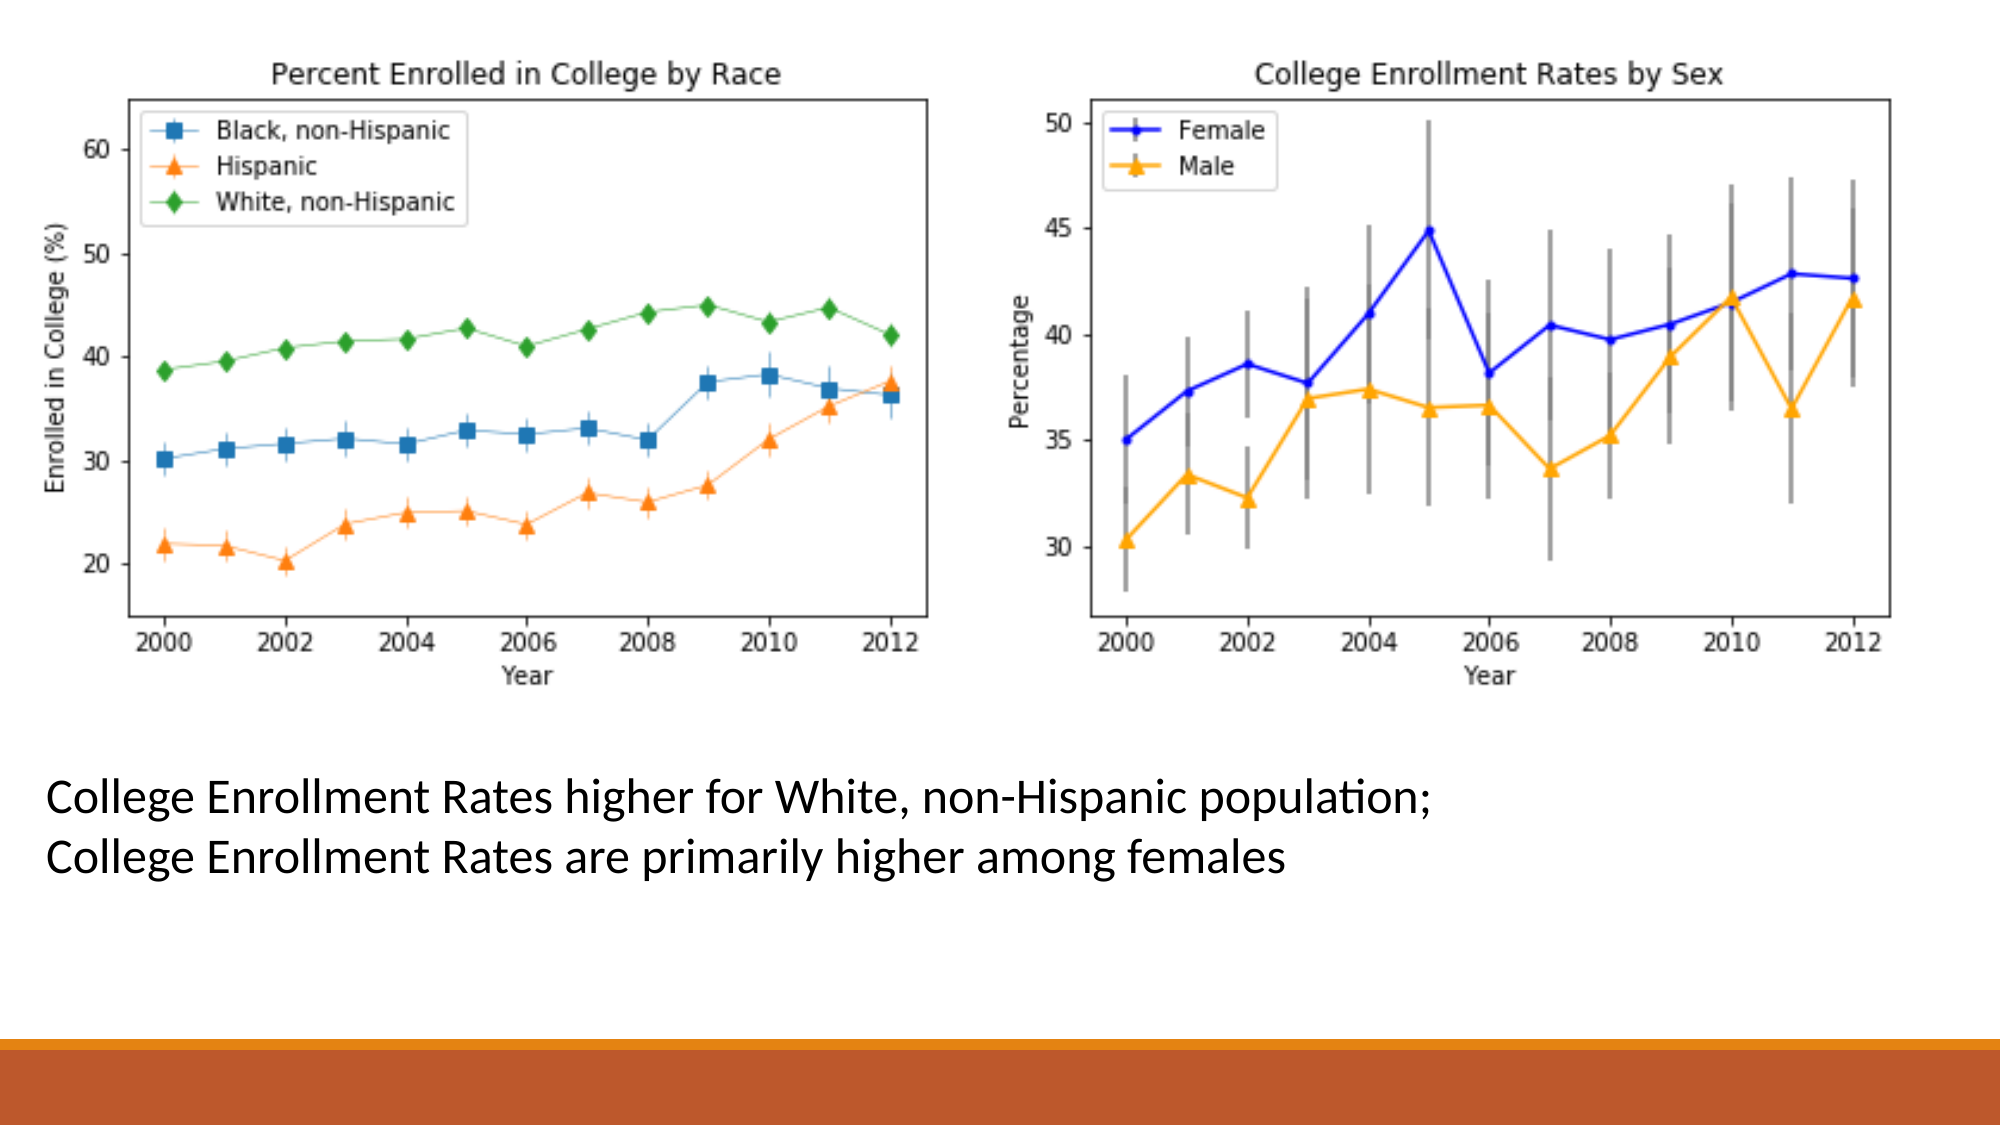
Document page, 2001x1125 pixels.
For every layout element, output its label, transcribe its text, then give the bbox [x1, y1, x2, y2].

picture [0, 16, 962, 703]
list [962, 16, 1992, 703]
text_box College Enrollment Rates higher for White, non-Hispanic population; College Enrollment Rates are primarily higher among females [31, 756, 1845, 892]
